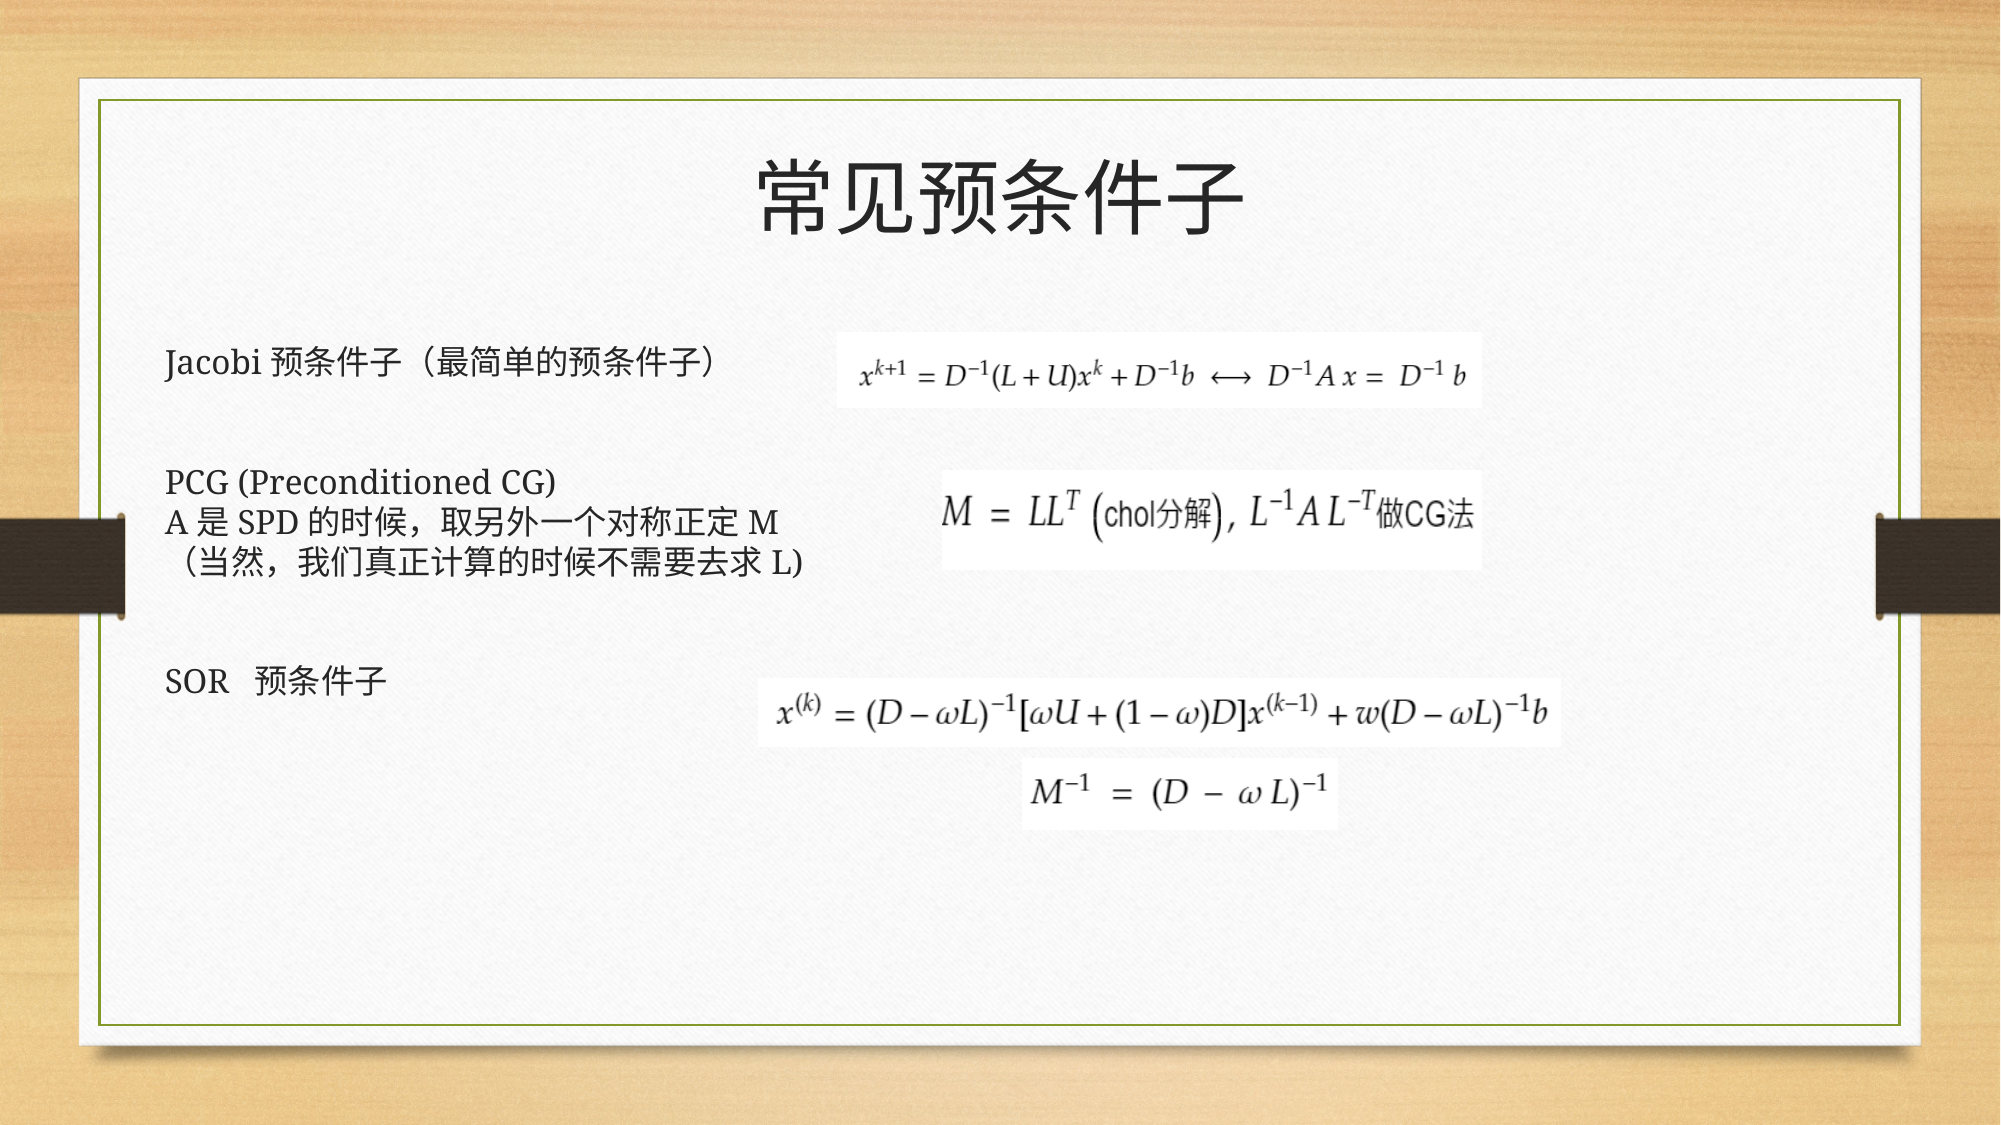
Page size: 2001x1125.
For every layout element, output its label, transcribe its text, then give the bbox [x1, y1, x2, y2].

text_box 常见预条件子 [212, 138, 1788, 253]
text_box Jacobi预条件子（最简单的预条件子） PCG (Preconditioned CG) A是SPD的时候，取另外一个对称正定M （当然，我们真正计算的时候不需要去求L) SOR 预条件子 [150, 333, 1895, 708]
picture [0, 0, 2001, 1125]
